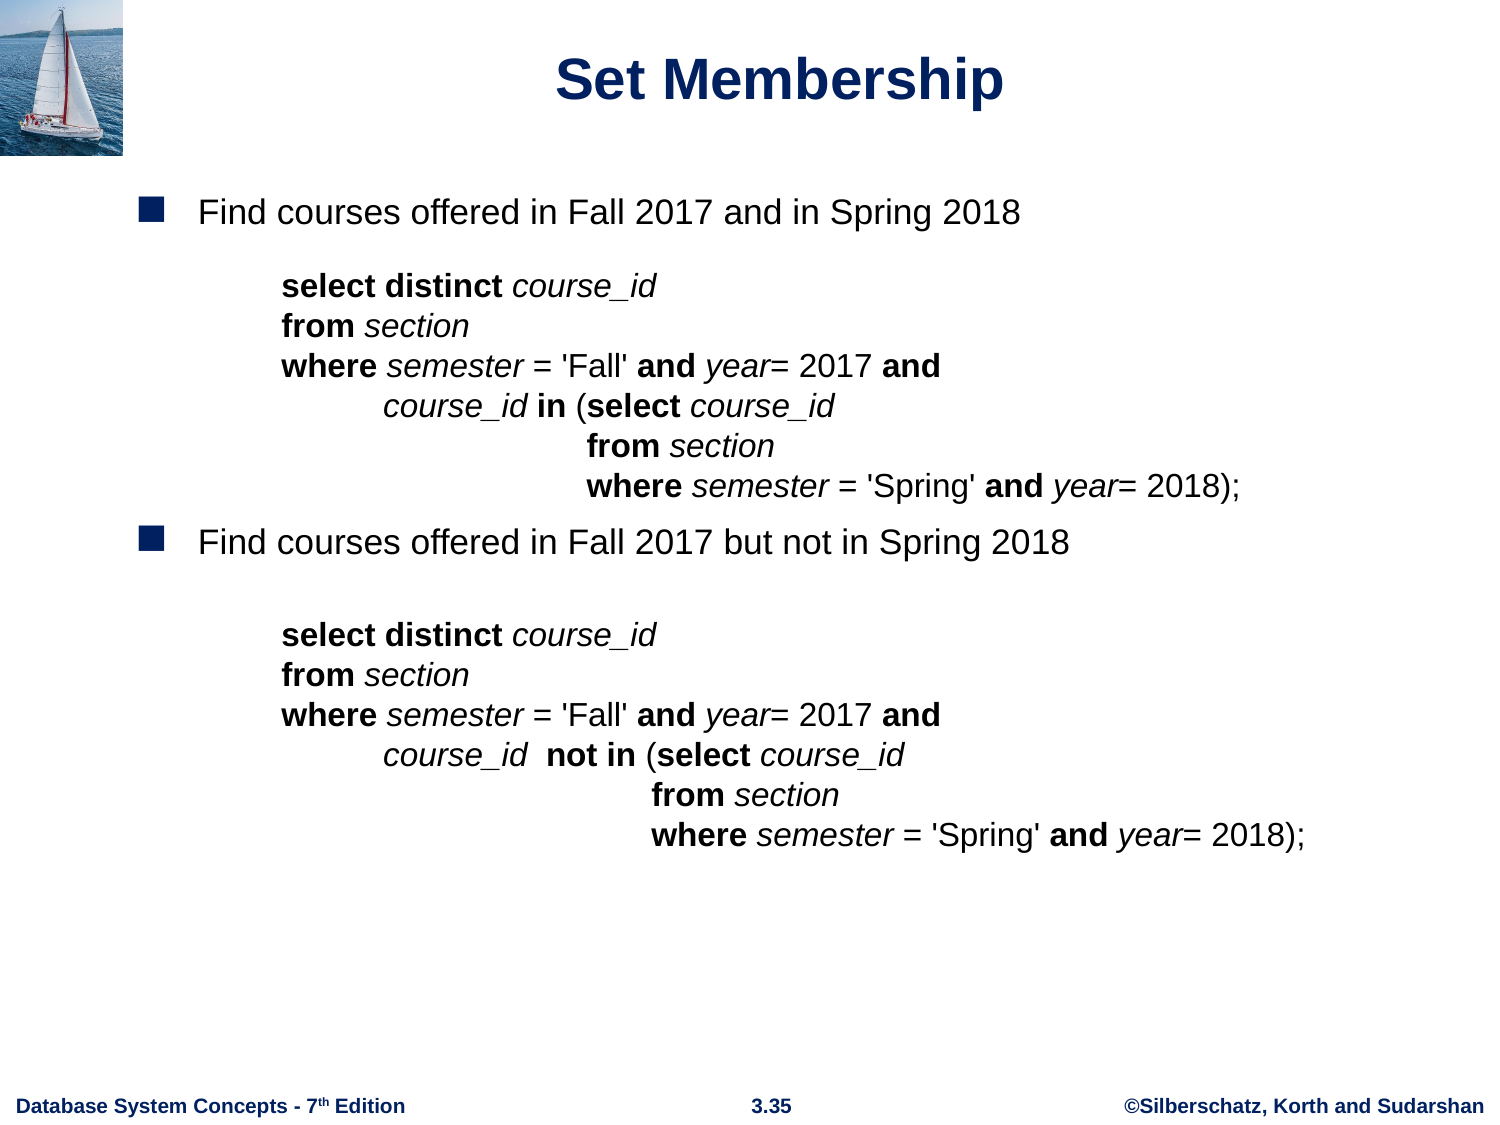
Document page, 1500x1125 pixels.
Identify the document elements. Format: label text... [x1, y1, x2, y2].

title Set Membership [125, 18, 1452, 120]
text_box select distinct course_id from section where semester = 'Fall' and year= 2017 and course_id not in (select course_id from section where semester = 'Spring' and year= 2018); [266, 605, 1348, 861]
picture [0, 0, 123, 156]
list Find courses offered in Fall 2017 and in Spring 2018 Find courses offered in Fall 2017 but not in Spring 2018 [126, 182, 1382, 1032]
text_box select distinct course_id from section where semester = 'Fall' and year= 2017 and course_id in (select course_id from section where semester = 'Spring' and year= 2018); [266, 256, 1287, 512]
